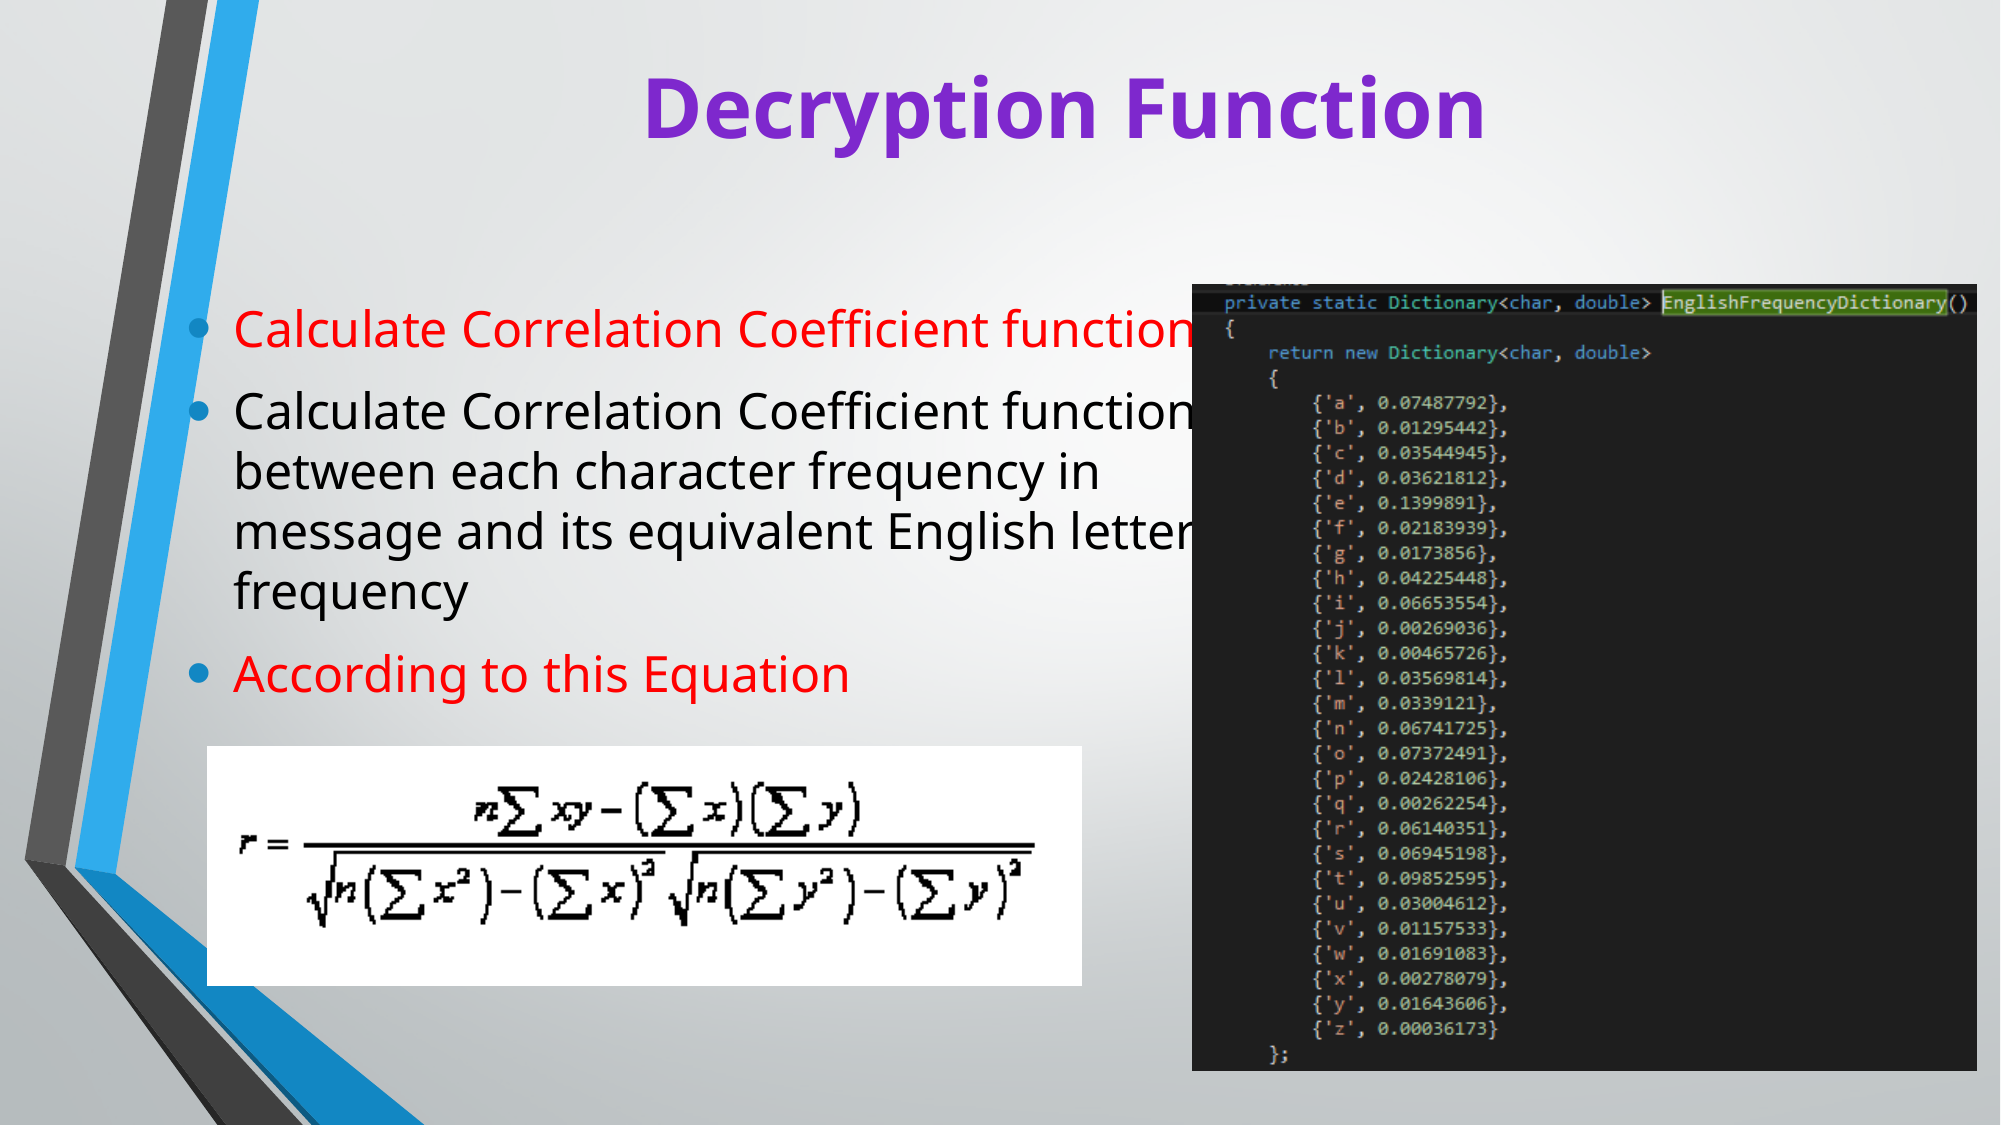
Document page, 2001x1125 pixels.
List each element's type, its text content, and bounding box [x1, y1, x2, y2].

title Decryption Function [243, 47, 1887, 164]
picture [207, 746, 1082, 986]
list Calculate Correlation Coefficient function Calculate Correlation Coefficient function between each character frequency in message and its equivalent English letter frequency According to this Equation [171, 216, 1224, 866]
picture [1192, 284, 1978, 1072]
